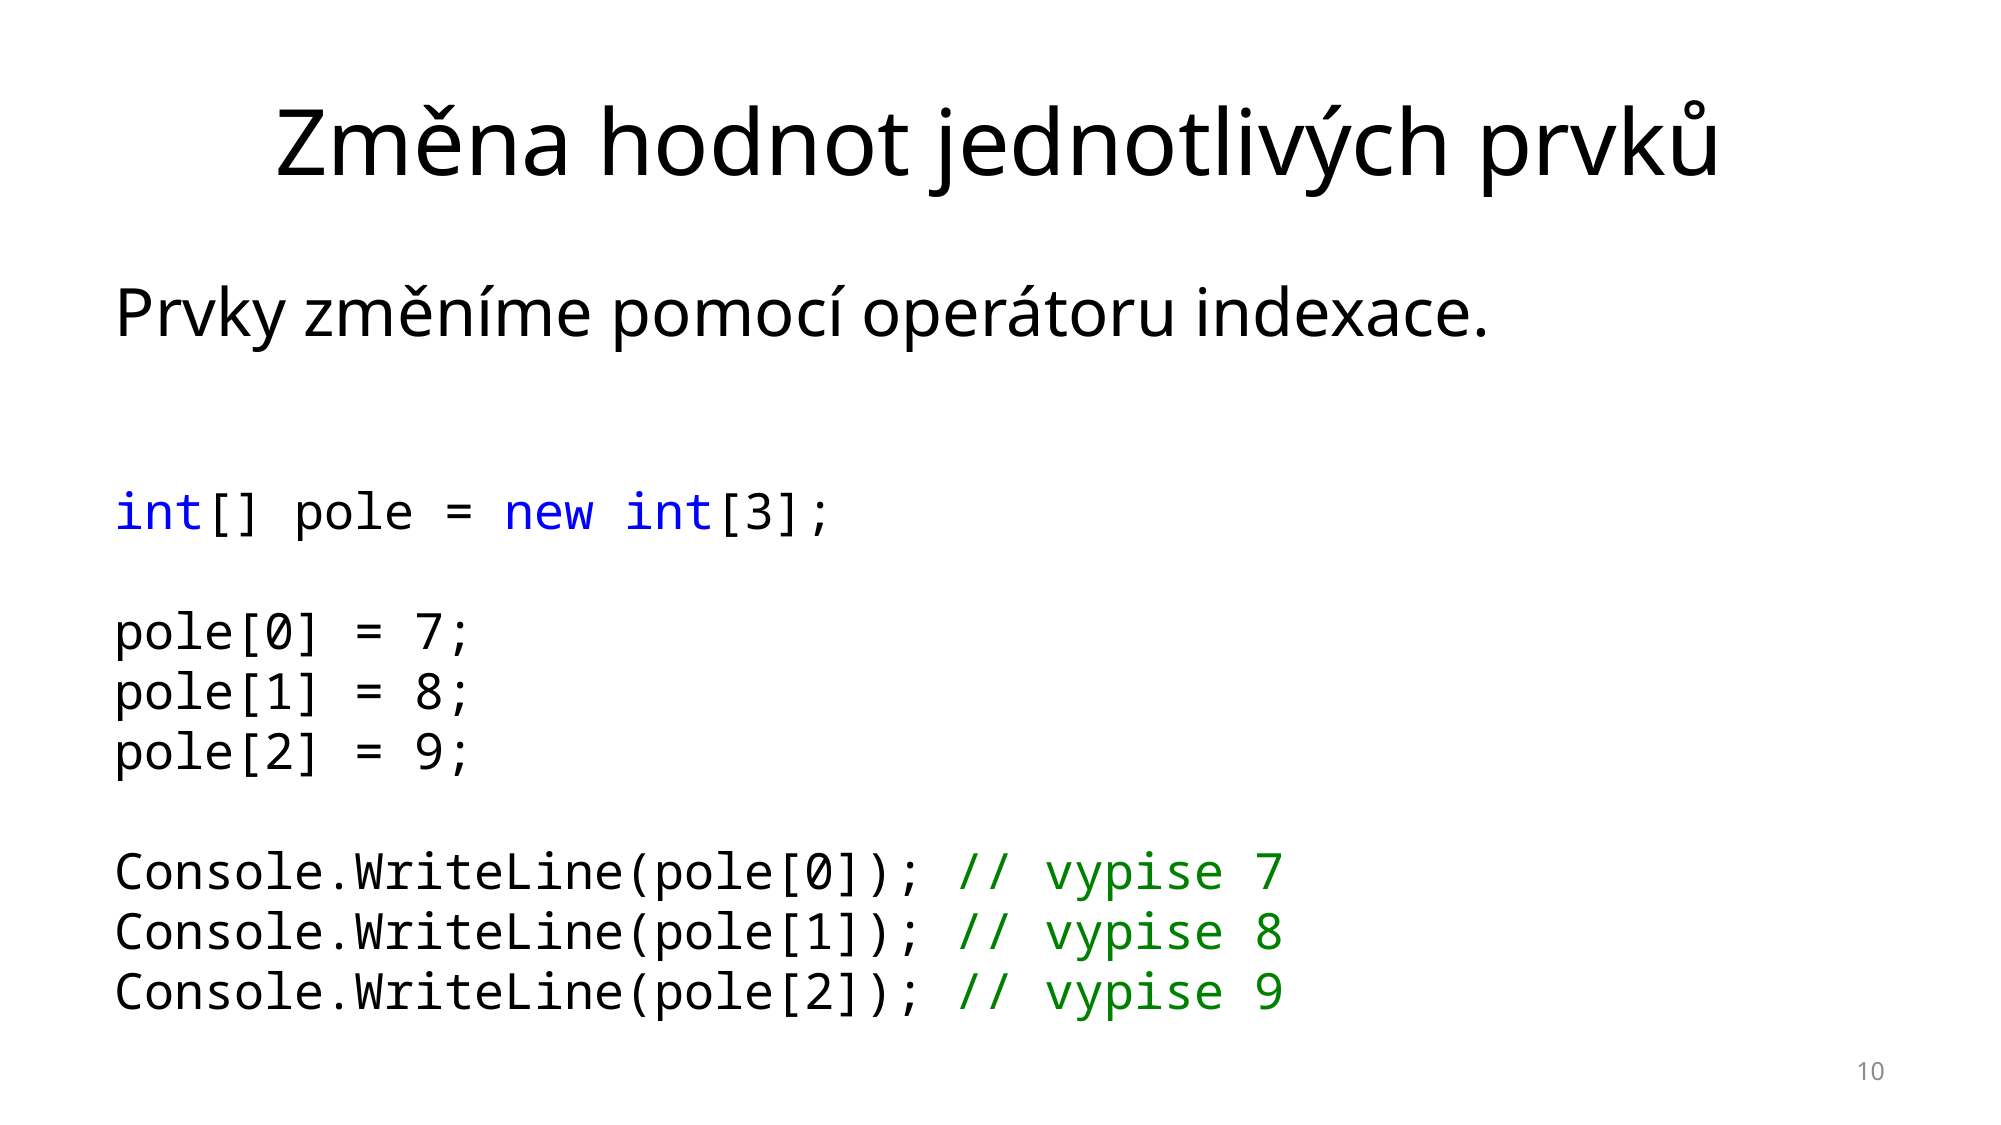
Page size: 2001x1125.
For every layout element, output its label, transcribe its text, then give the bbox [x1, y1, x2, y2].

title Změna hodnot jednotlivých prvků [99, 45, 1900, 233]
slide_number 10 [1433, 1042, 1900, 1103]
text_box int[] pole = new int[3]; pole[0] = 7; pole[1] = 8; pole[2] = 9; Console.WriteLine(pole[0]); // vypise 7 Console.WriteLine(pole[1]); // vypise 8 Console.WriteLine(pole[2]); // vypise 9 [99, 472, 1315, 1028]
list Prvky změníme pomocí operátoru indexace. [99, 262, 1900, 410]
